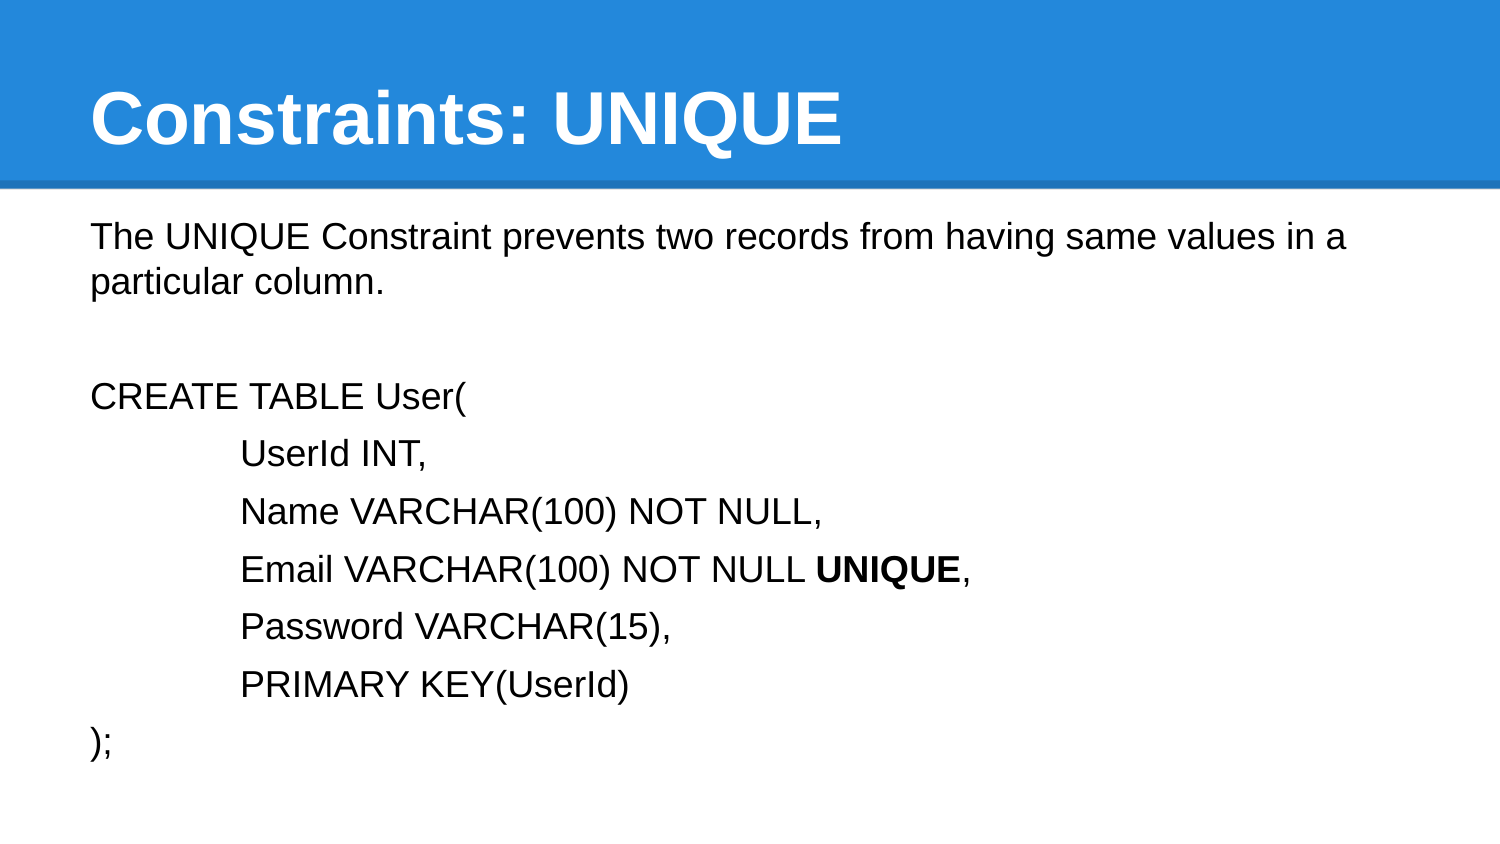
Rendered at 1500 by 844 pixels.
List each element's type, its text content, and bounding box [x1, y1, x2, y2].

list The UNIQUE Constraint prevents two records from having same values in a particular column. CREATE TABLE User( UserId INT, Name VARCHAR(100) NOT NULL, Email VARCHAR(100) NOT NULL UNIQUE, Password VARCHAR(15), PRIMARY KEY(UserId) ); [75, 196, 1425, 808]
title Constraints: UNIQUE [75, 33, 1425, 175]
